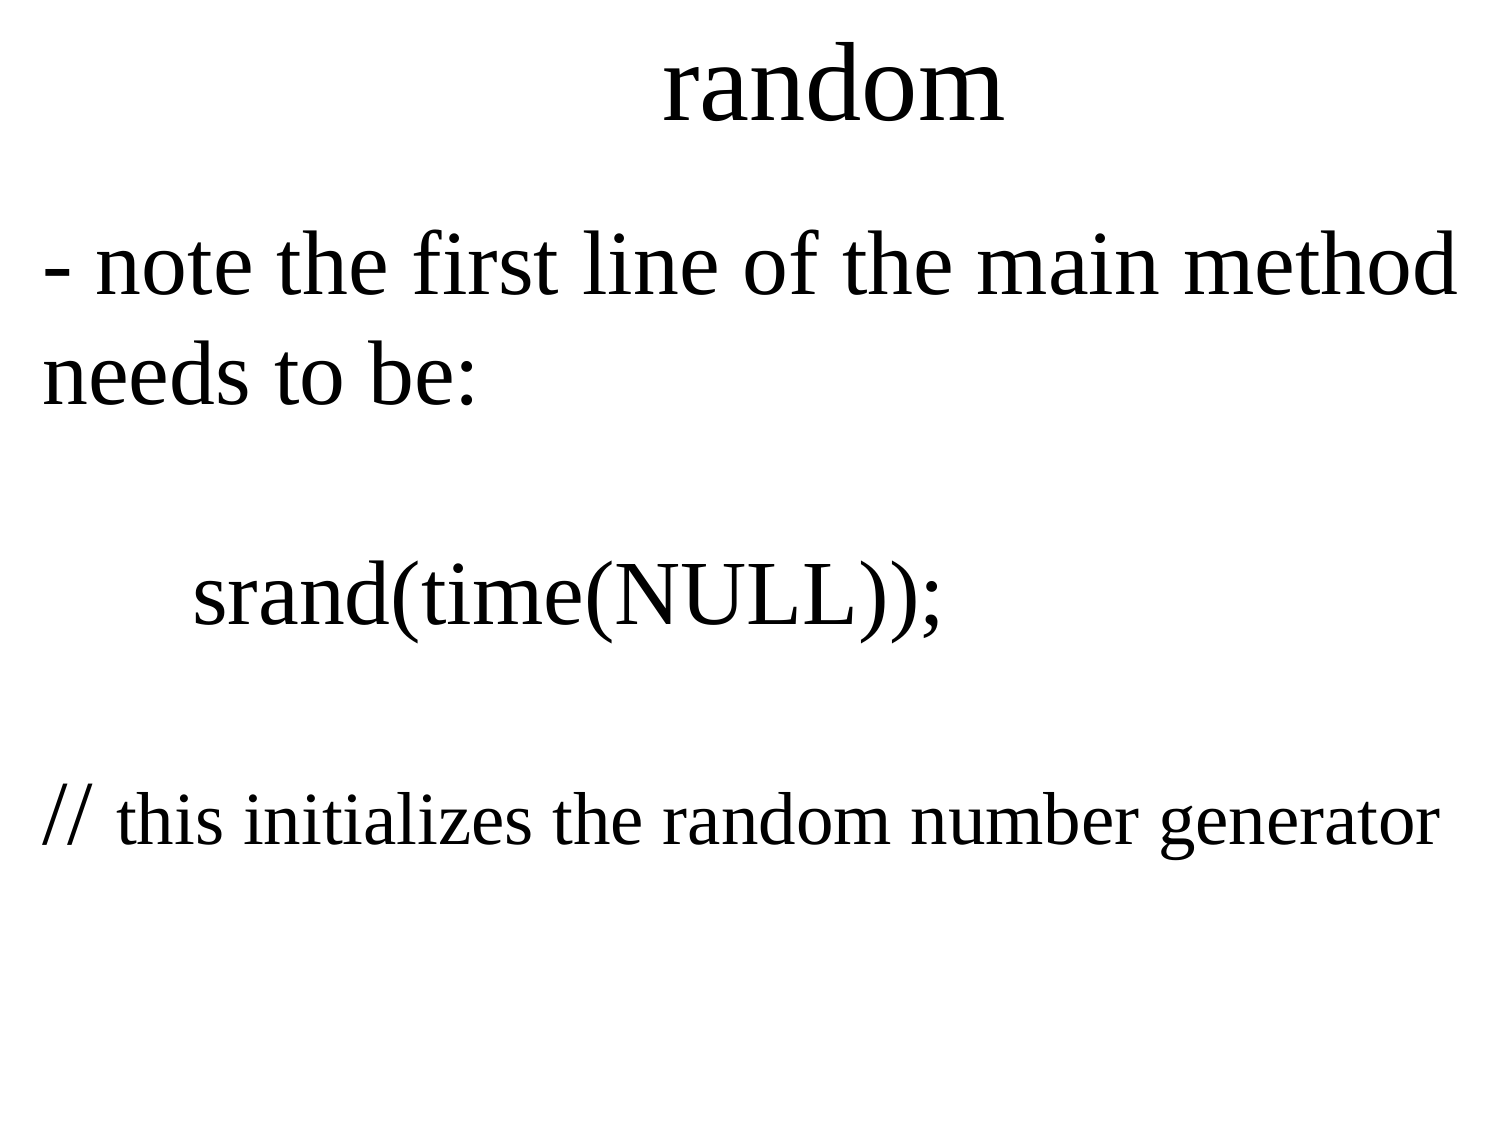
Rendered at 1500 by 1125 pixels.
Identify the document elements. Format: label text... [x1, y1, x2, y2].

text_box random [647, 0, 1297, 150]
text_box - note the first line of the main method needs to be: srand(time(NULL)); // this initializes the random number generator [27, 195, 1500, 761]
